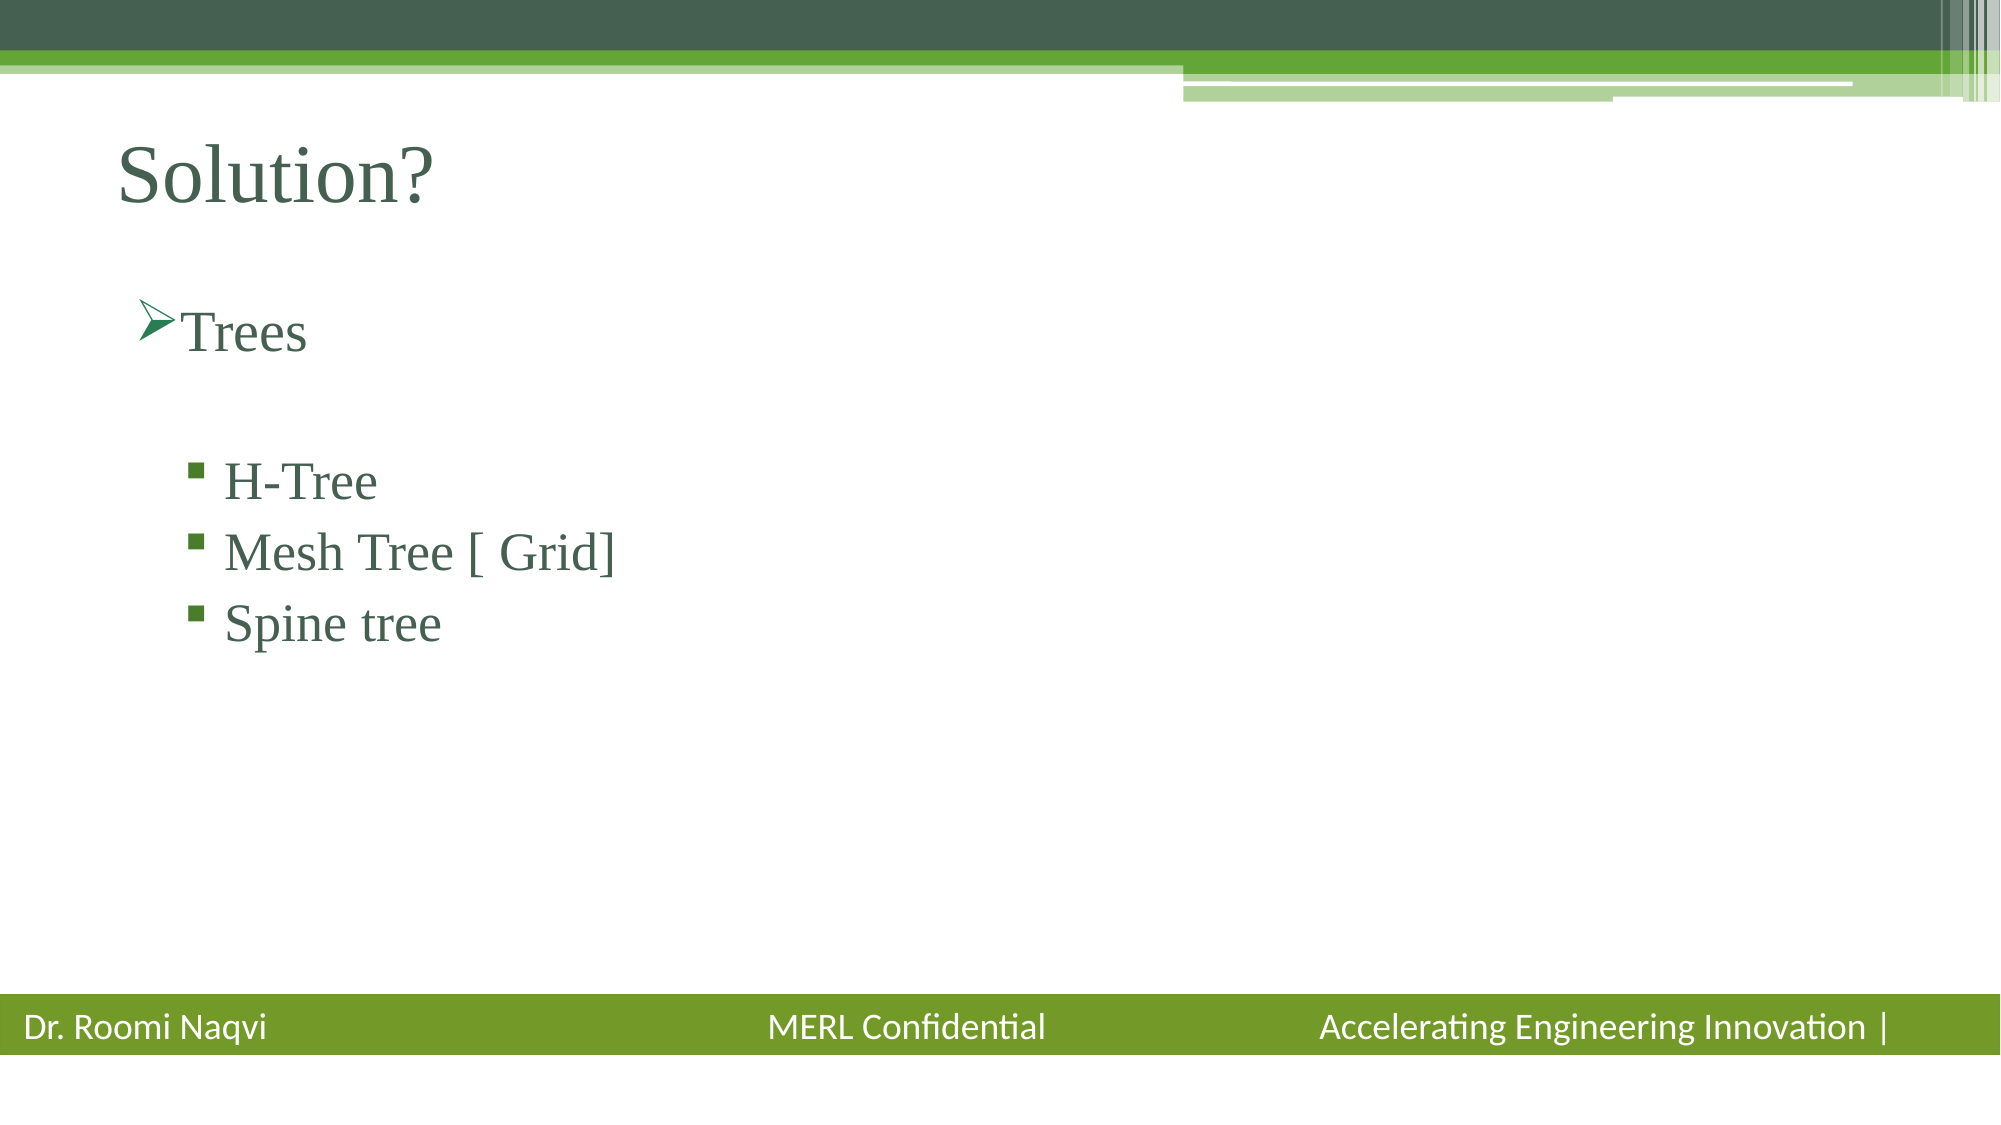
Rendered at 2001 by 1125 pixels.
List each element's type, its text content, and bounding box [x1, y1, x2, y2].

title Solution? [101, 81, 1902, 257]
list Trees H-Tree Mesh Tree [ Grid] Spine tree [101, 285, 1902, 995]
